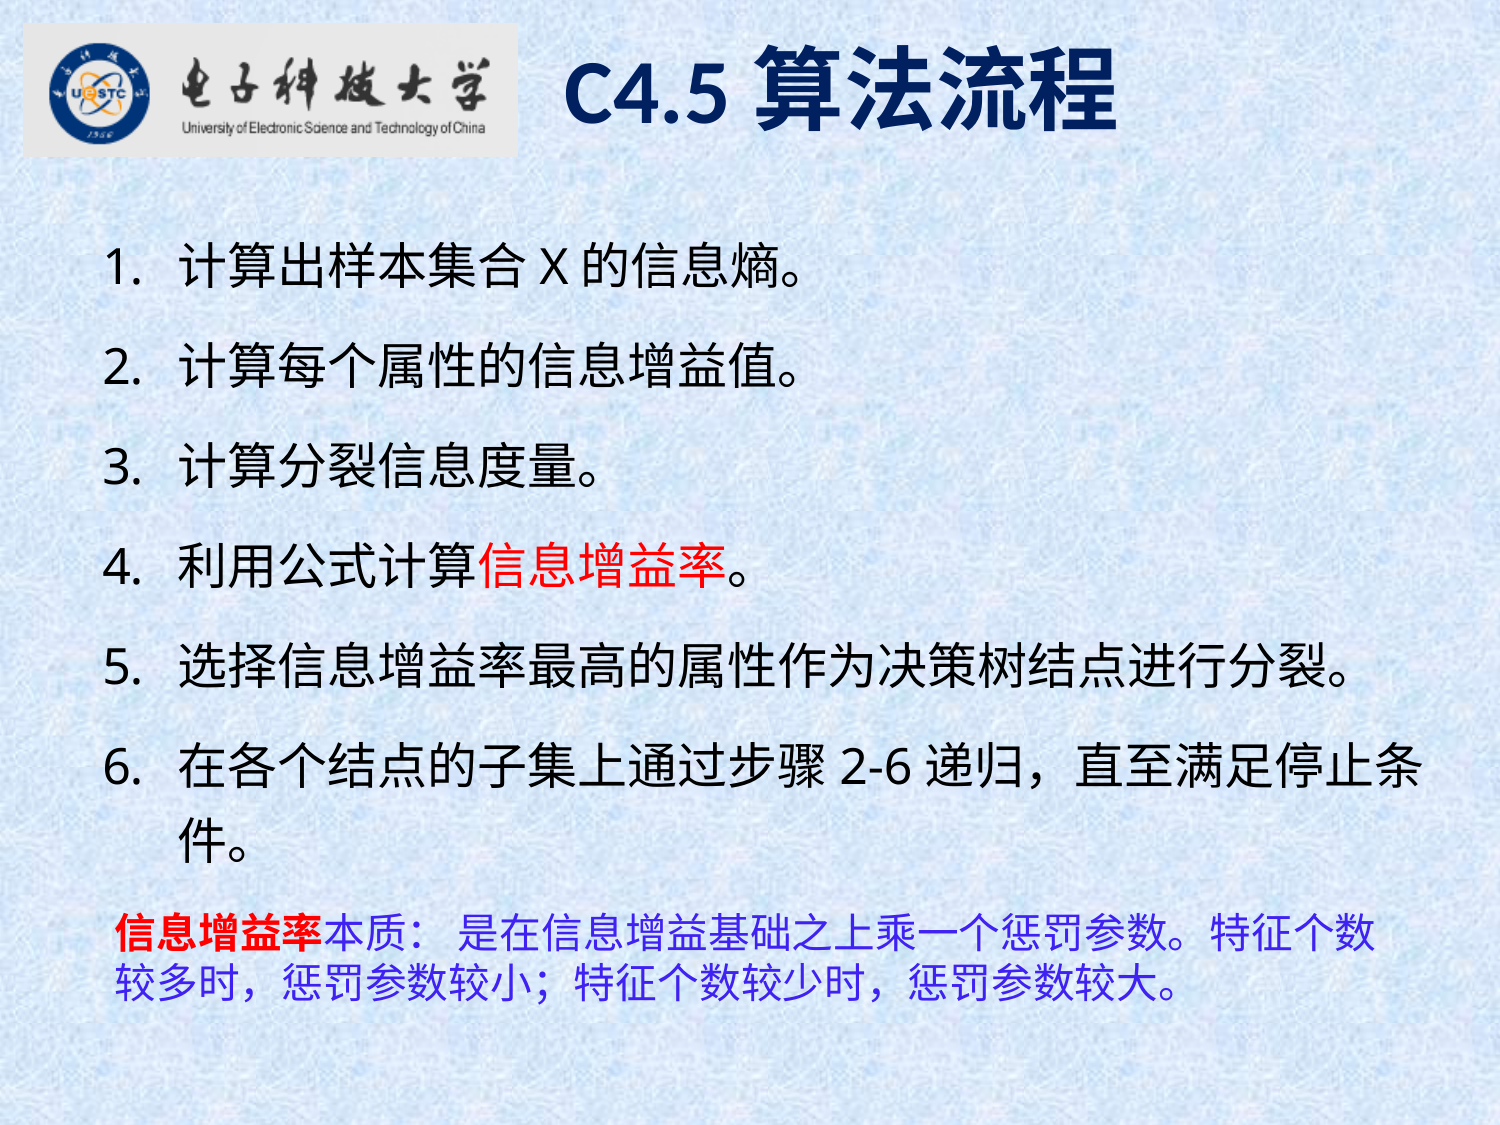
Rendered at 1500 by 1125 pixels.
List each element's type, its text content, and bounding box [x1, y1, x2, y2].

picture [0, 0, 1500, 1125]
title C4.5算法流程 [549, 24, 1400, 175]
text_box 信息增益率本质： 是在信息增益基础之上乘一个惩罚参数。特征个数较多时，惩罚参数较小；特征个数较少时，惩罚参数较大。 [99, 899, 1413, 1015]
